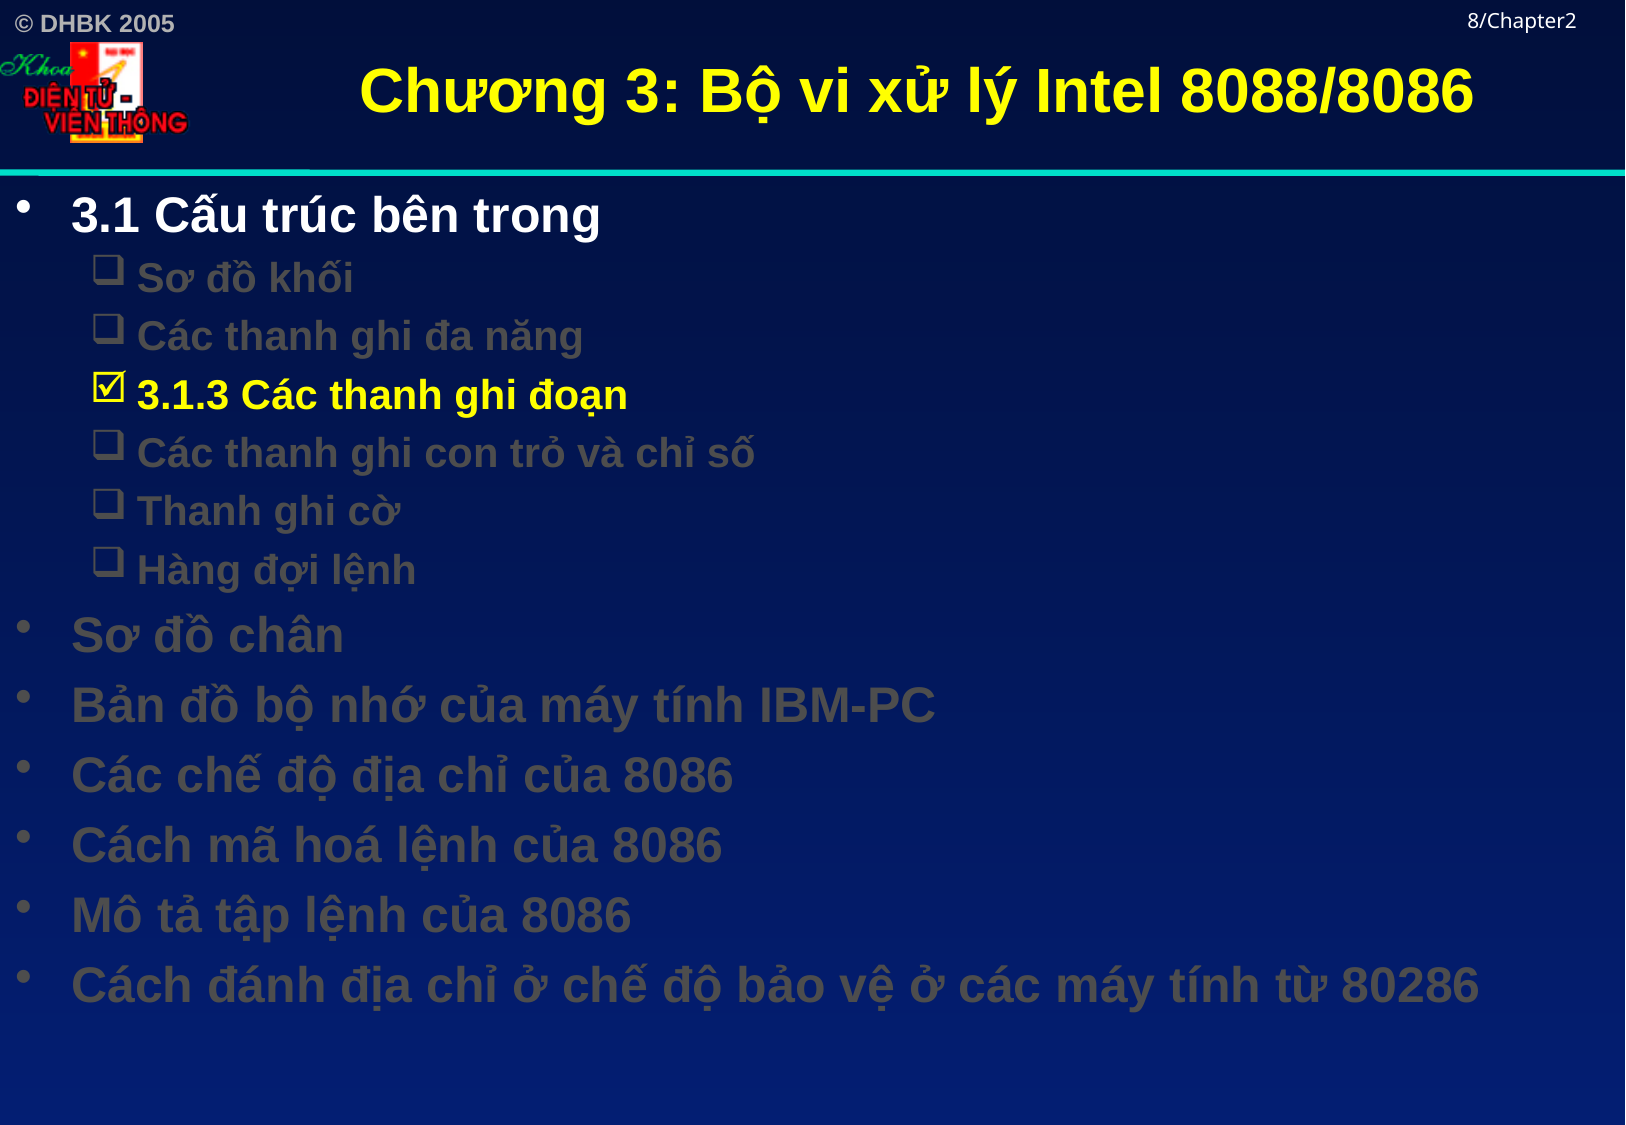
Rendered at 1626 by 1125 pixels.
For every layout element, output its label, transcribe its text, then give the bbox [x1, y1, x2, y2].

picture [0, 42, 192, 143]
title Chương 3: Bộ vi xử lý Intel 8088/8086 [210, 0, 1625, 174]
list 3.1 Cấu trúc bên trong Sơ đồ khối Các thanh ghi đa năng 3.1.3 Các thanh ghi đoạn Các thanh ghi con trỏ và chỉ số Thanh ghi cờ Hàng đợi lệnh Sơ đồ chân Bản đồ bộ nhớ của máy tính IBM-PC Các chế độ địa chỉ của 8086 Cách mã hoá lệnh của 8086 Mô tả tập lệnh của 8086 Cách đánh địa chỉ ở chế độ bảo vệ ở các máy tính từ 80286 [0, 174, 1625, 1125]
